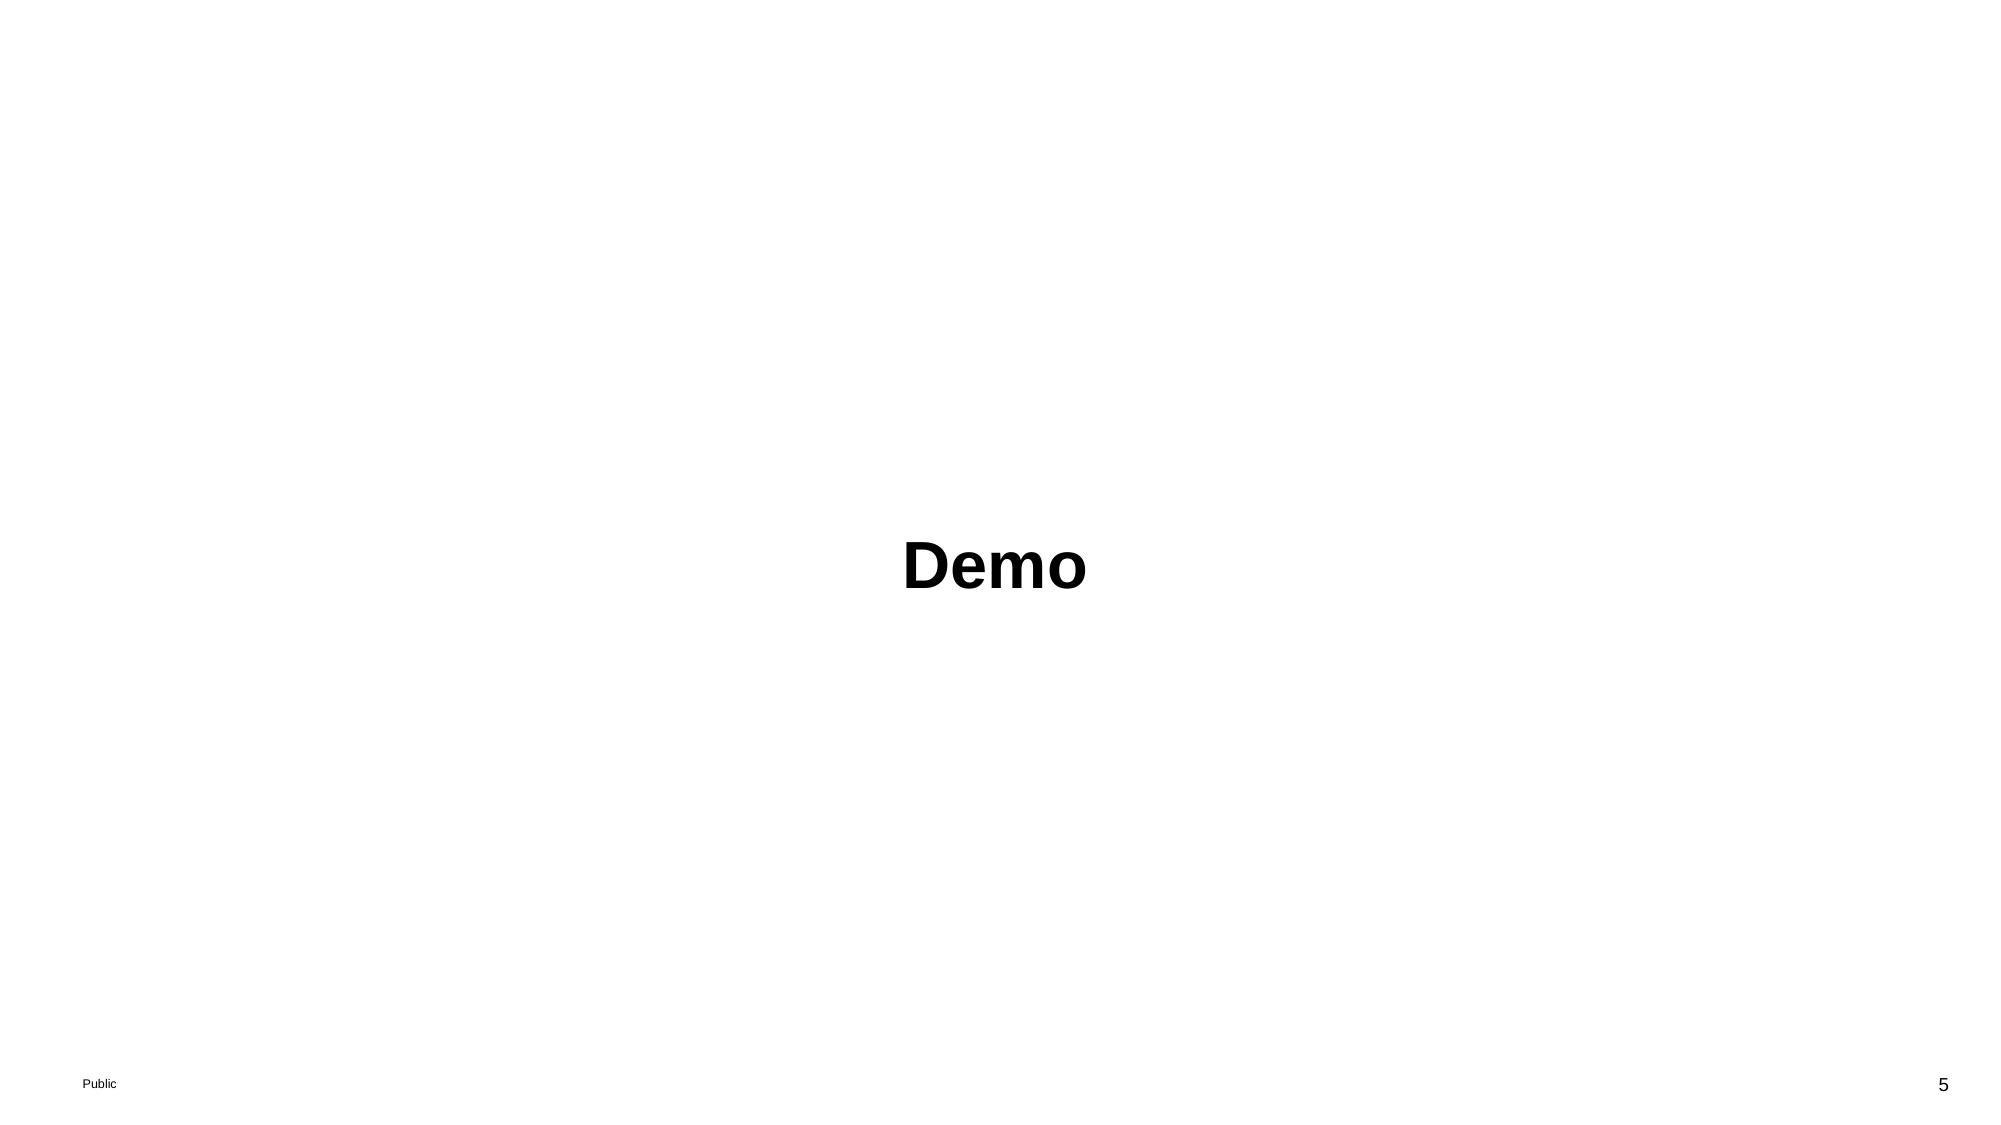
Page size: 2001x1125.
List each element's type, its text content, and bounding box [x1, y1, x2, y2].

title Demo [902, 521, 1098, 604]
